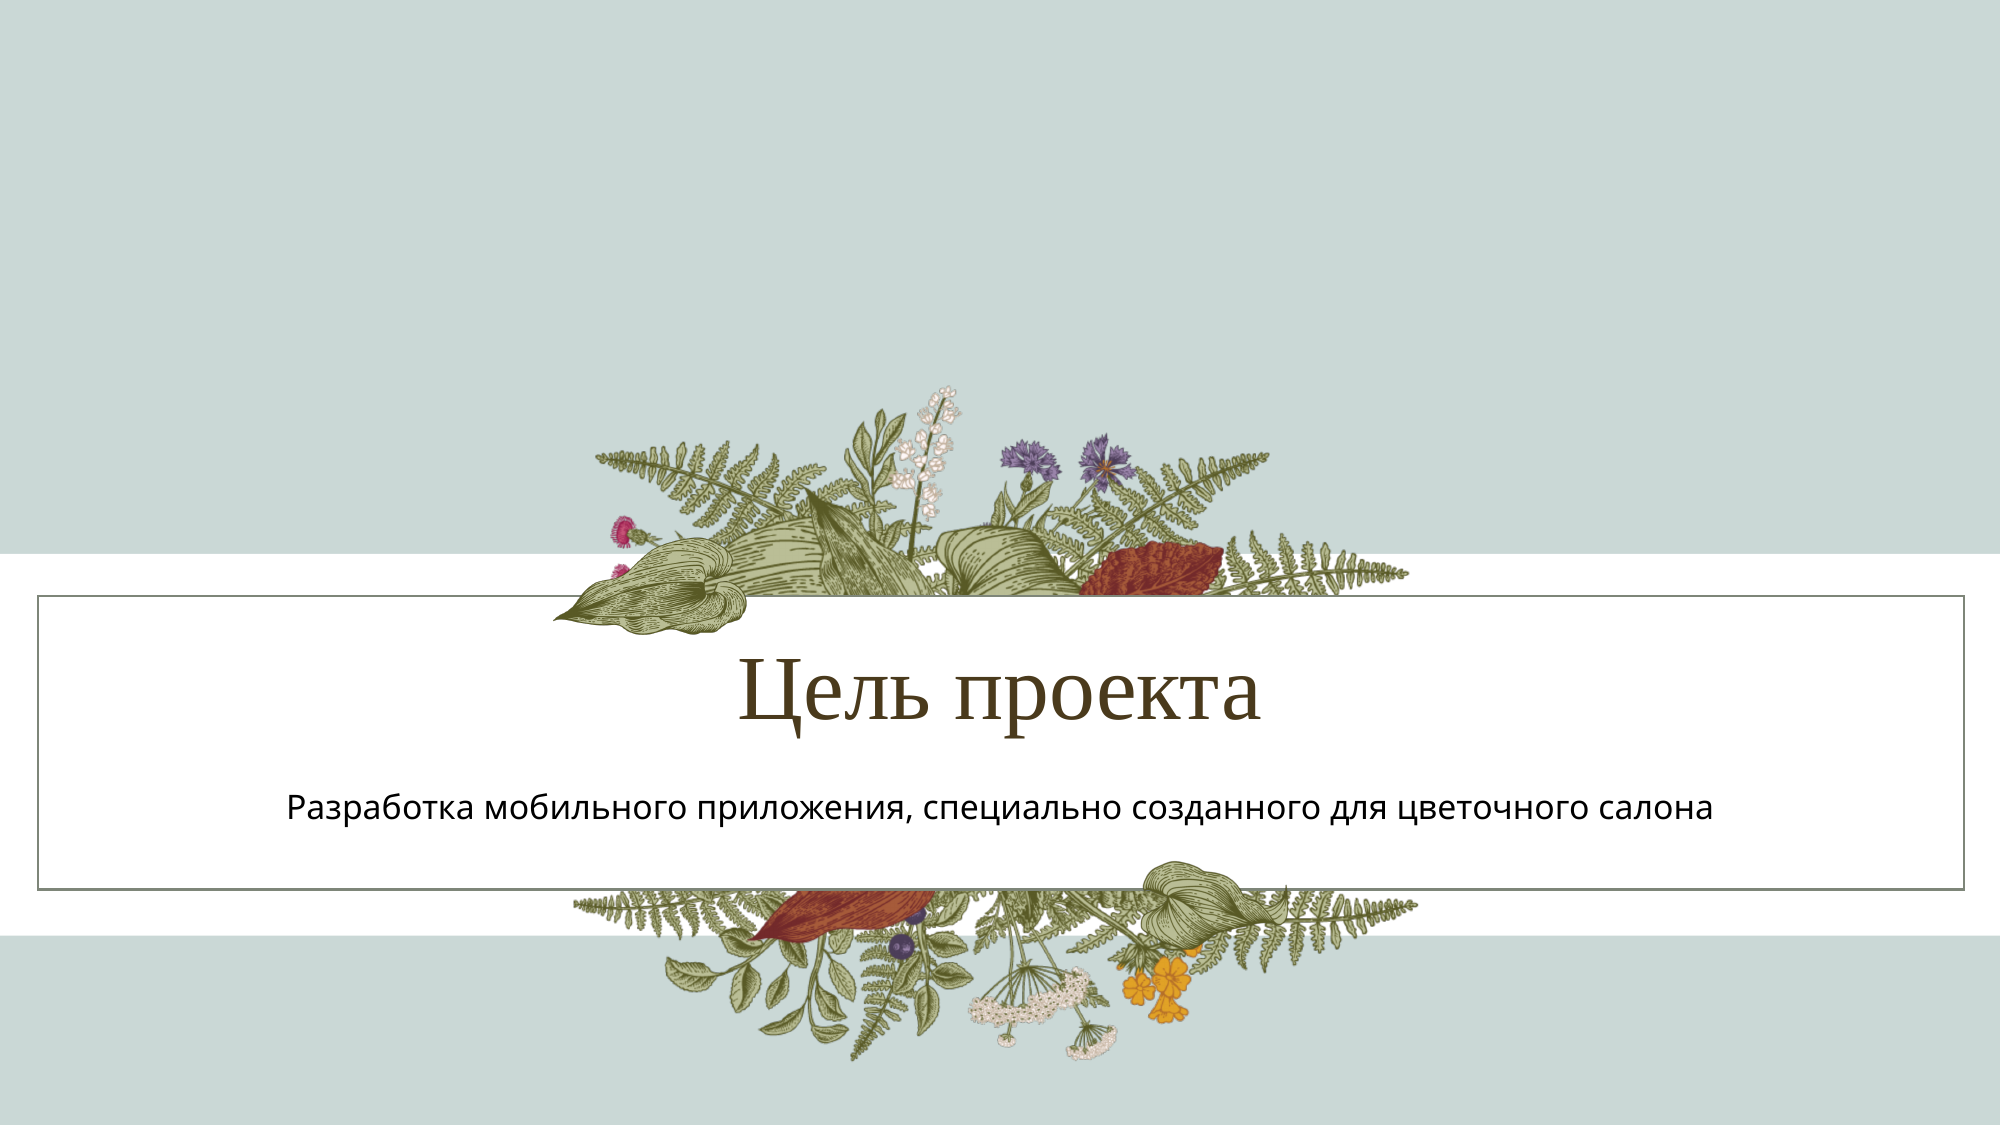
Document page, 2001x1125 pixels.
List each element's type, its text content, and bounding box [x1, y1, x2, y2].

picture [551, 366, 1449, 626]
picture [568, 846, 1434, 1072]
list Разработка мобильного приложения, специально созданного для цветочного салона [164, 771, 1836, 846]
title Цель проекта [189, 626, 1811, 747]
